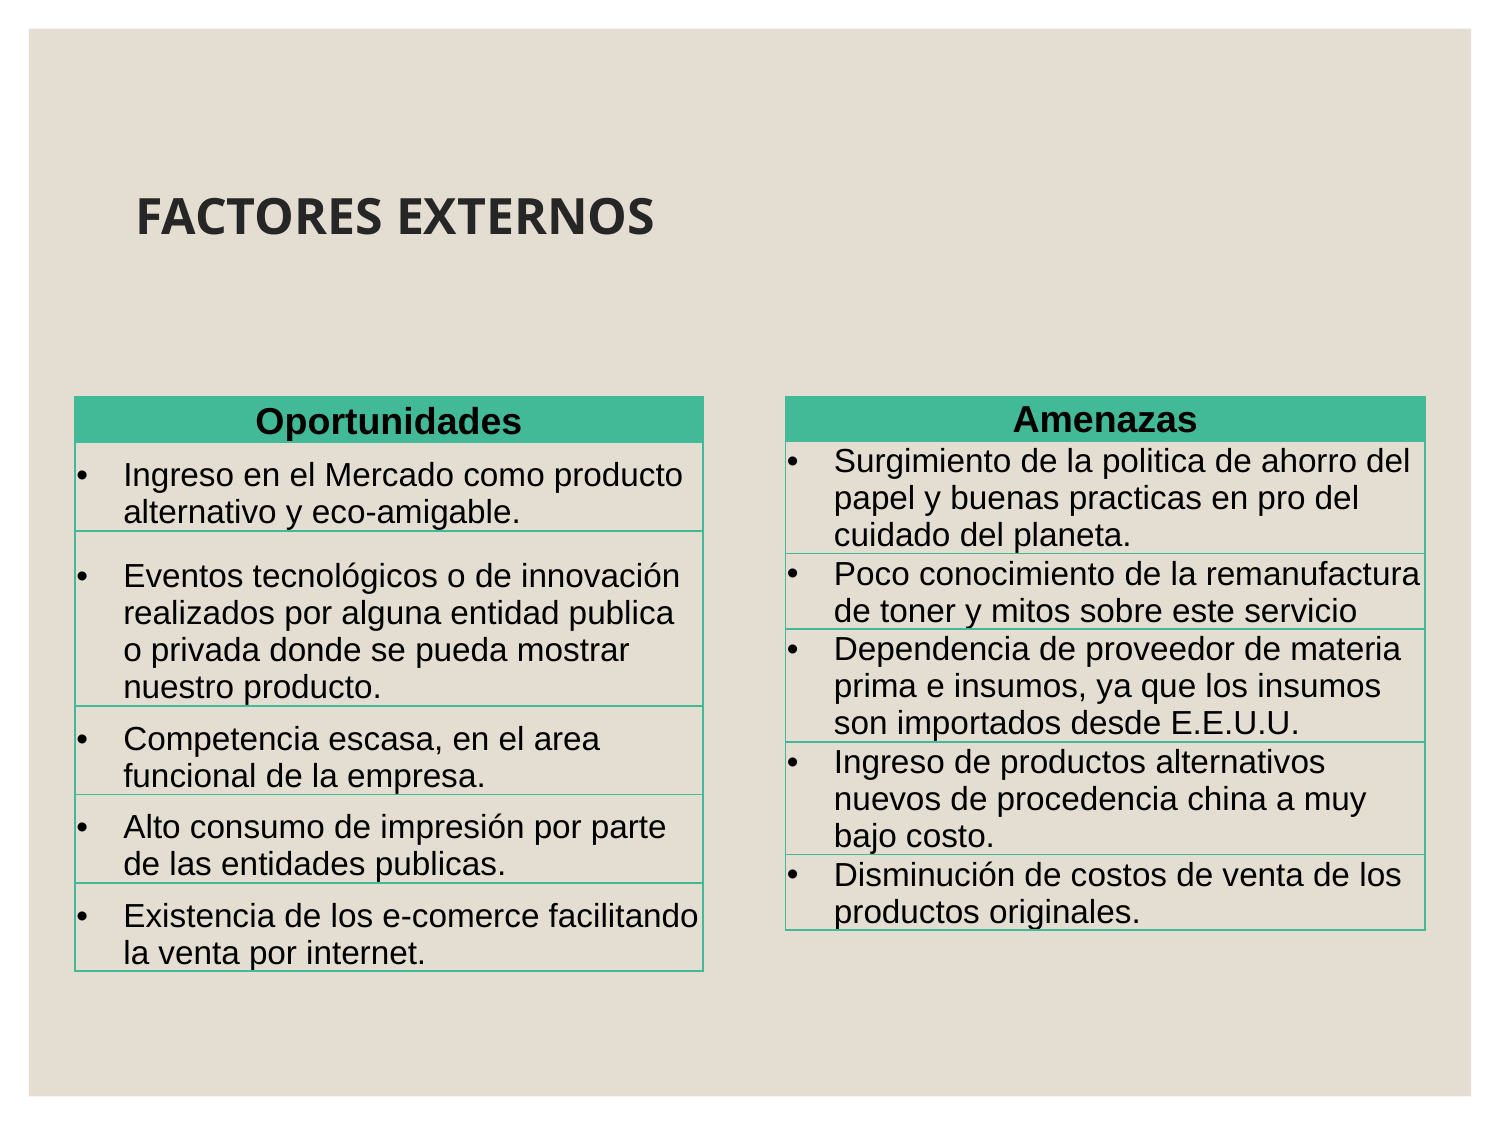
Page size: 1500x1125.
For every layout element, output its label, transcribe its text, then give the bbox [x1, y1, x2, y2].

table_cell Competencia escasa, en el area funcional de la empresa. [76, 707, 702, 794]
table_cell Eventos tecnológicos o de innovación realizados por alguna entidad publica o privada donde se pueda mostrar nuestro producto. [76, 532, 702, 705]
table_header Oportunidades [76, 398, 702, 441]
table_cell Disminución de costos de venta de los productos originales. [786, 855, 1424, 929]
table_cell Ingreso de productos alternativos nuevos de procedencia china a muy bajo costo. [786, 743, 1424, 854]
table_cell Alto consumo de impresión por parte de las entidades publicas. [76, 795, 702, 882]
table_cell Existencia de los e-comerce facilitando la venta por internet. [76, 884, 702, 970]
title FACTORES EXTERNOS [120, 105, 1380, 331]
table_header Amenazas [786, 398, 1424, 440]
table_cell Surgimiento de la politica de ahorro del papel y buenas practicas en pro del cuidado del planeta. [786, 442, 1424, 553]
table_cell Poco conocimiento de la remanufactura de toner y mitos sobre este servicio [786, 554, 1424, 628]
table_cell Dependencia de proveedor de materia prima e insumos, ya que los insumos son importados desde E.E.U.U. [786, 630, 1424, 741]
table_cell Ingreso en el Mercado como producto alternativo y eco-amigable. [76, 443, 702, 530]
